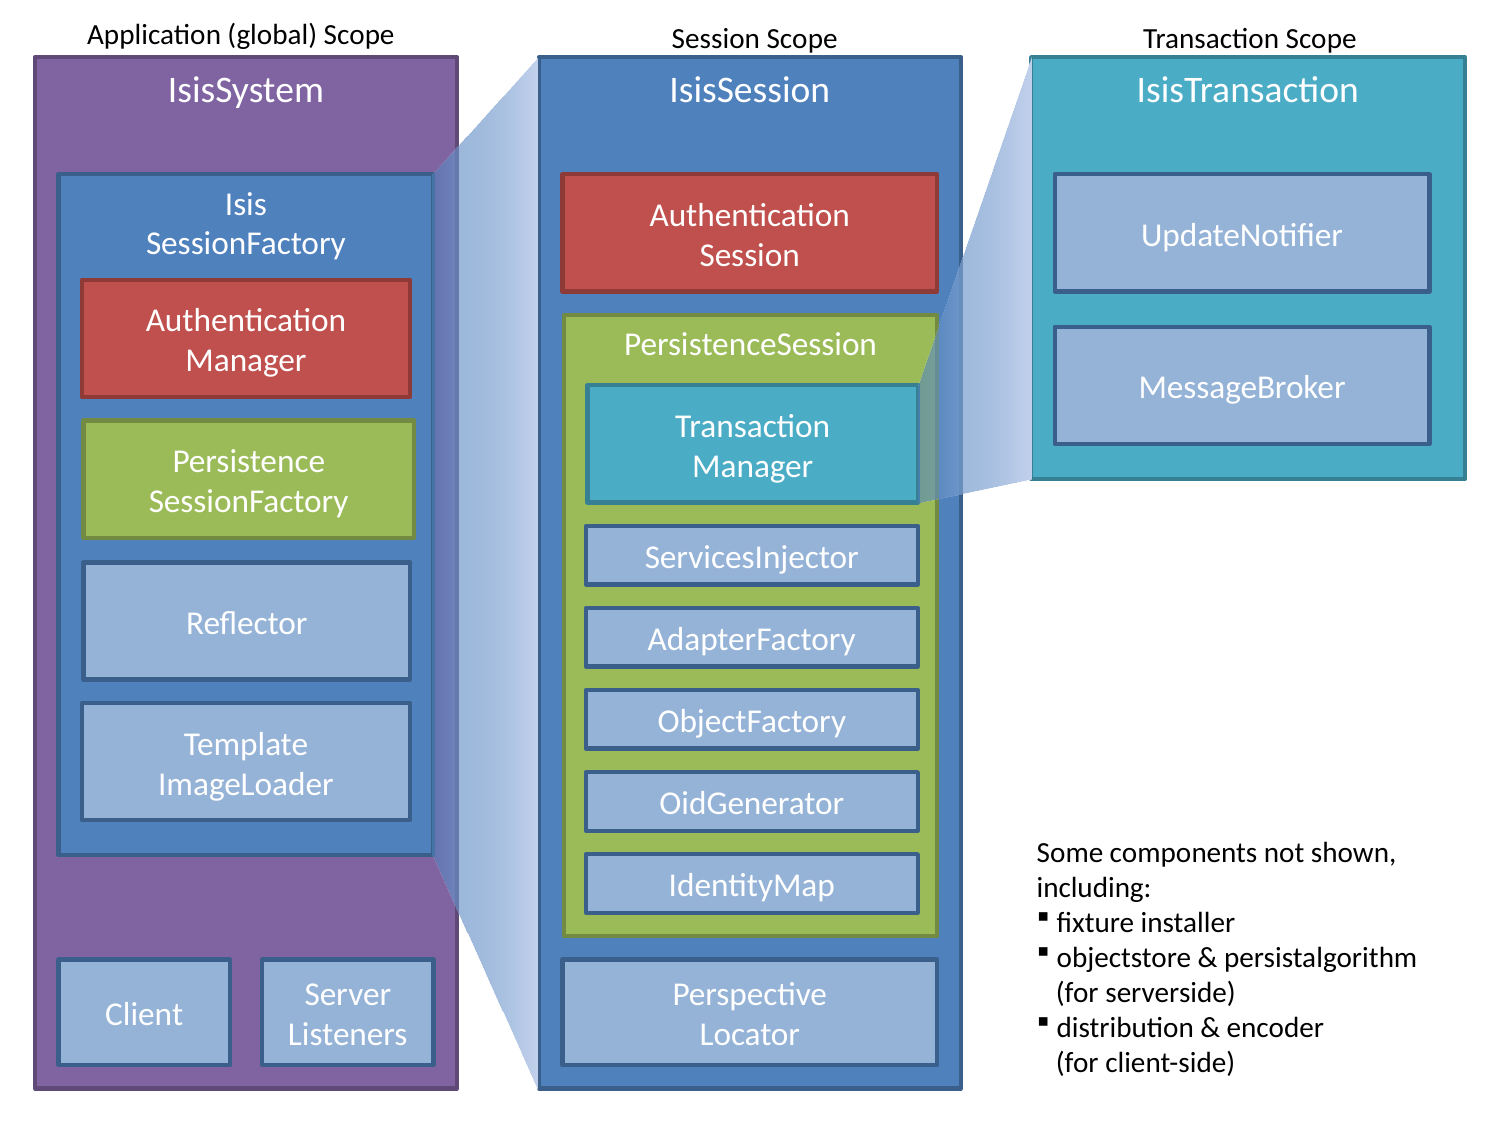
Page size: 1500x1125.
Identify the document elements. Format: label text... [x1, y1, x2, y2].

text_box Client [56, 957, 232, 1067]
text_box IsisSession [539, 55, 963, 1091]
text_box IsisSystem [33, 55, 459, 1091]
text_box Reflector [81, 560, 412, 682]
text_box Authentication Manager [80, 278, 412, 399]
text_box Persistence SessionFactory [81, 418, 416, 540]
text_box ServicesInjector [584, 524, 920, 587]
text_box UpdateNotifier [1053, 172, 1432, 294]
text_box IdentityMap [584, 852, 920, 915]
text_box Authentication Session [560, 172, 939, 294]
text_box Template ImageLoader [80, 701, 412, 822]
text_box Transaction Manager [585, 383, 916, 505]
text_box Transaction Scope [1128, 11, 1372, 62]
text_box [430, 55, 540, 1093]
text_box AdapterFactory [584, 606, 920, 669]
text_box MessageBroker [1053, 325, 1432, 446]
text_box Session Scope [656, 11, 853, 62]
text_box OidGenerator [584, 770, 920, 833]
text_box Some components not shown, including: fixture installer objectstore & persistalgorithm (for serverside) distribution & encoder (for client-side) [1021, 825, 1433, 1086]
text_box PersistenceSession [562, 313, 939, 938]
text_box Isis SessionFactory [56, 172, 431, 857]
text_box Server Listeners [260, 957, 436, 1067]
text_box Perspective Locator [560, 957, 939, 1067]
text_box IsisTransaction [1033, 55, 1467, 481]
text_box ObjectFactory [584, 688, 920, 751]
text_box Application (global) Scope [72, 8, 410, 58]
text_box [916, 54, 1034, 505]
